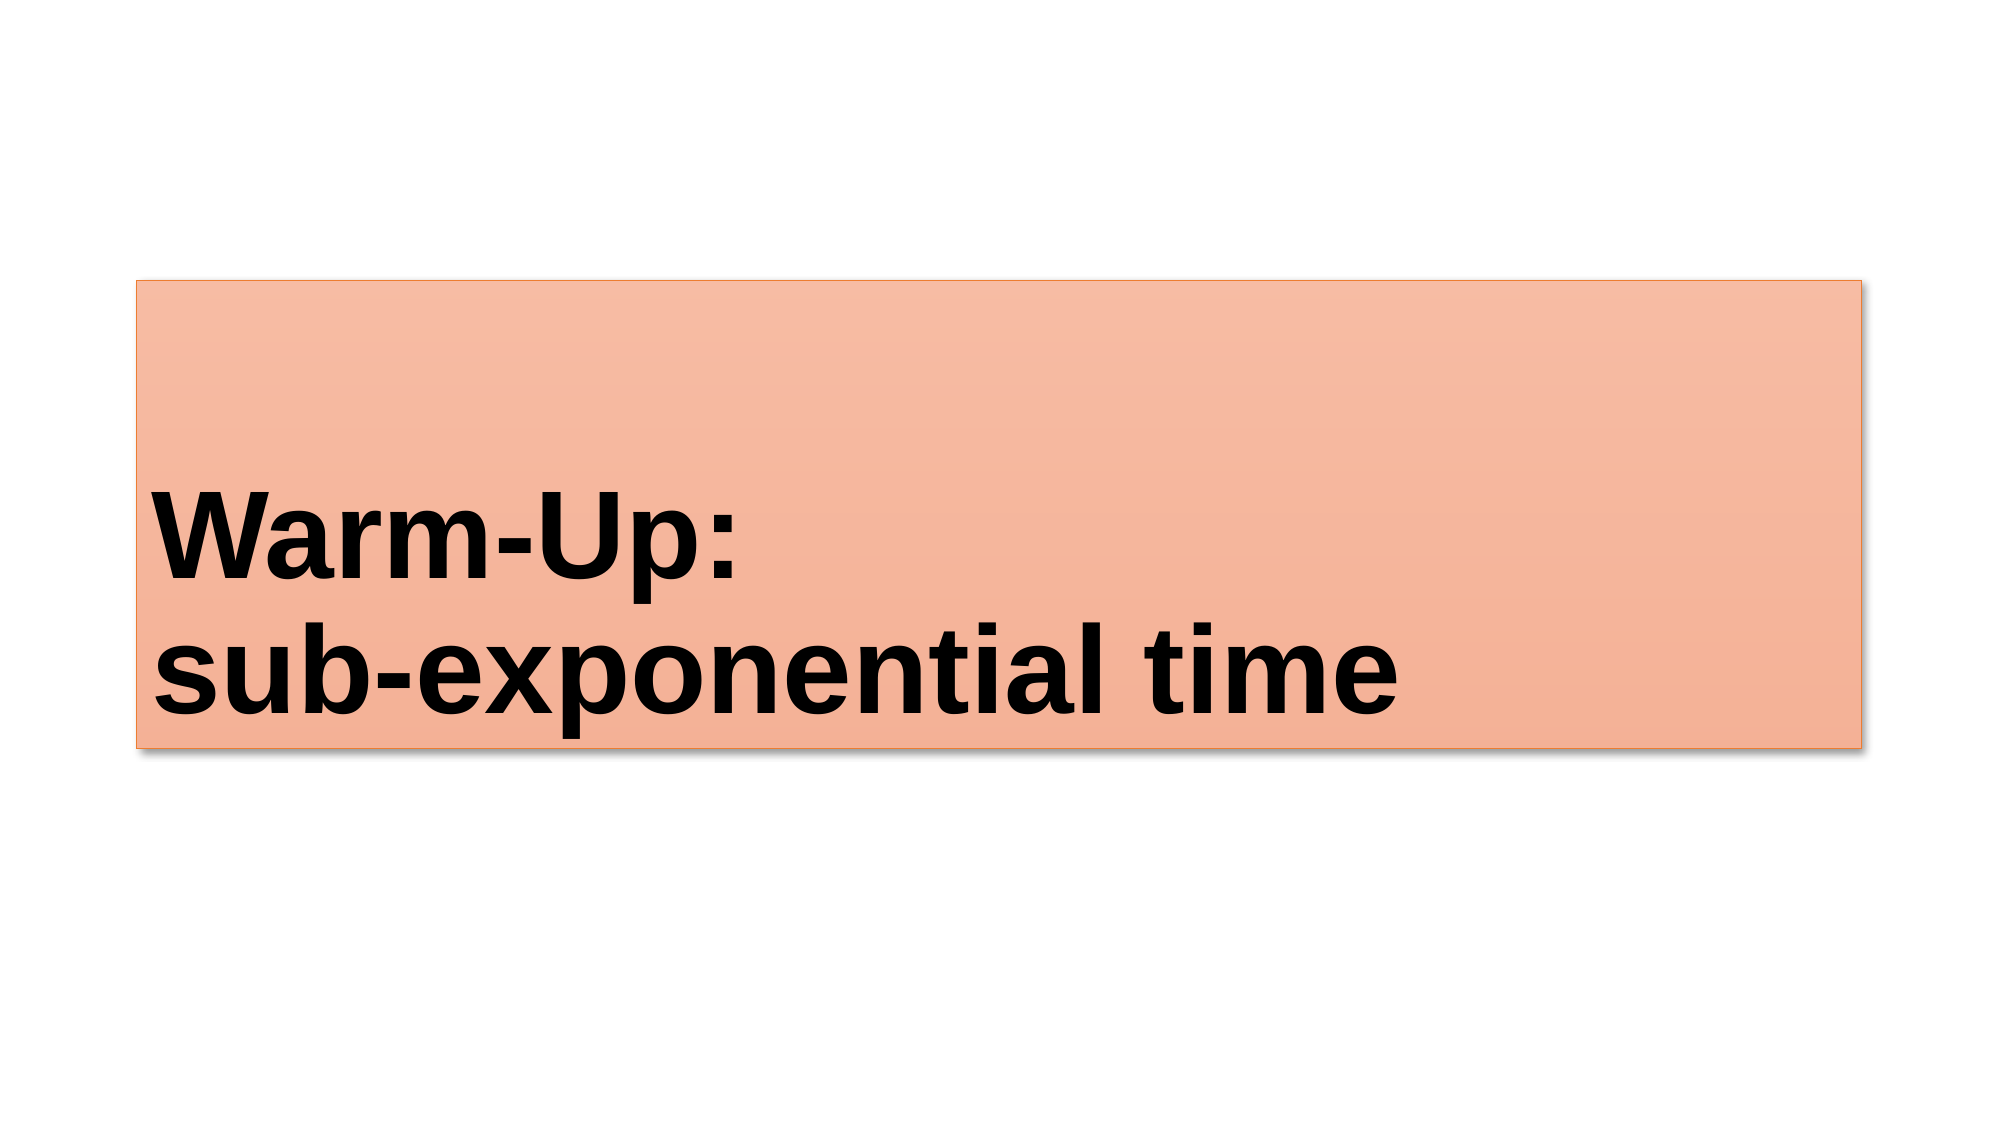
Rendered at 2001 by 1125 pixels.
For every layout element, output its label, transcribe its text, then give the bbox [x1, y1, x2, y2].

title Warm-Up: sub-exponential time [136, 280, 1862, 749]
